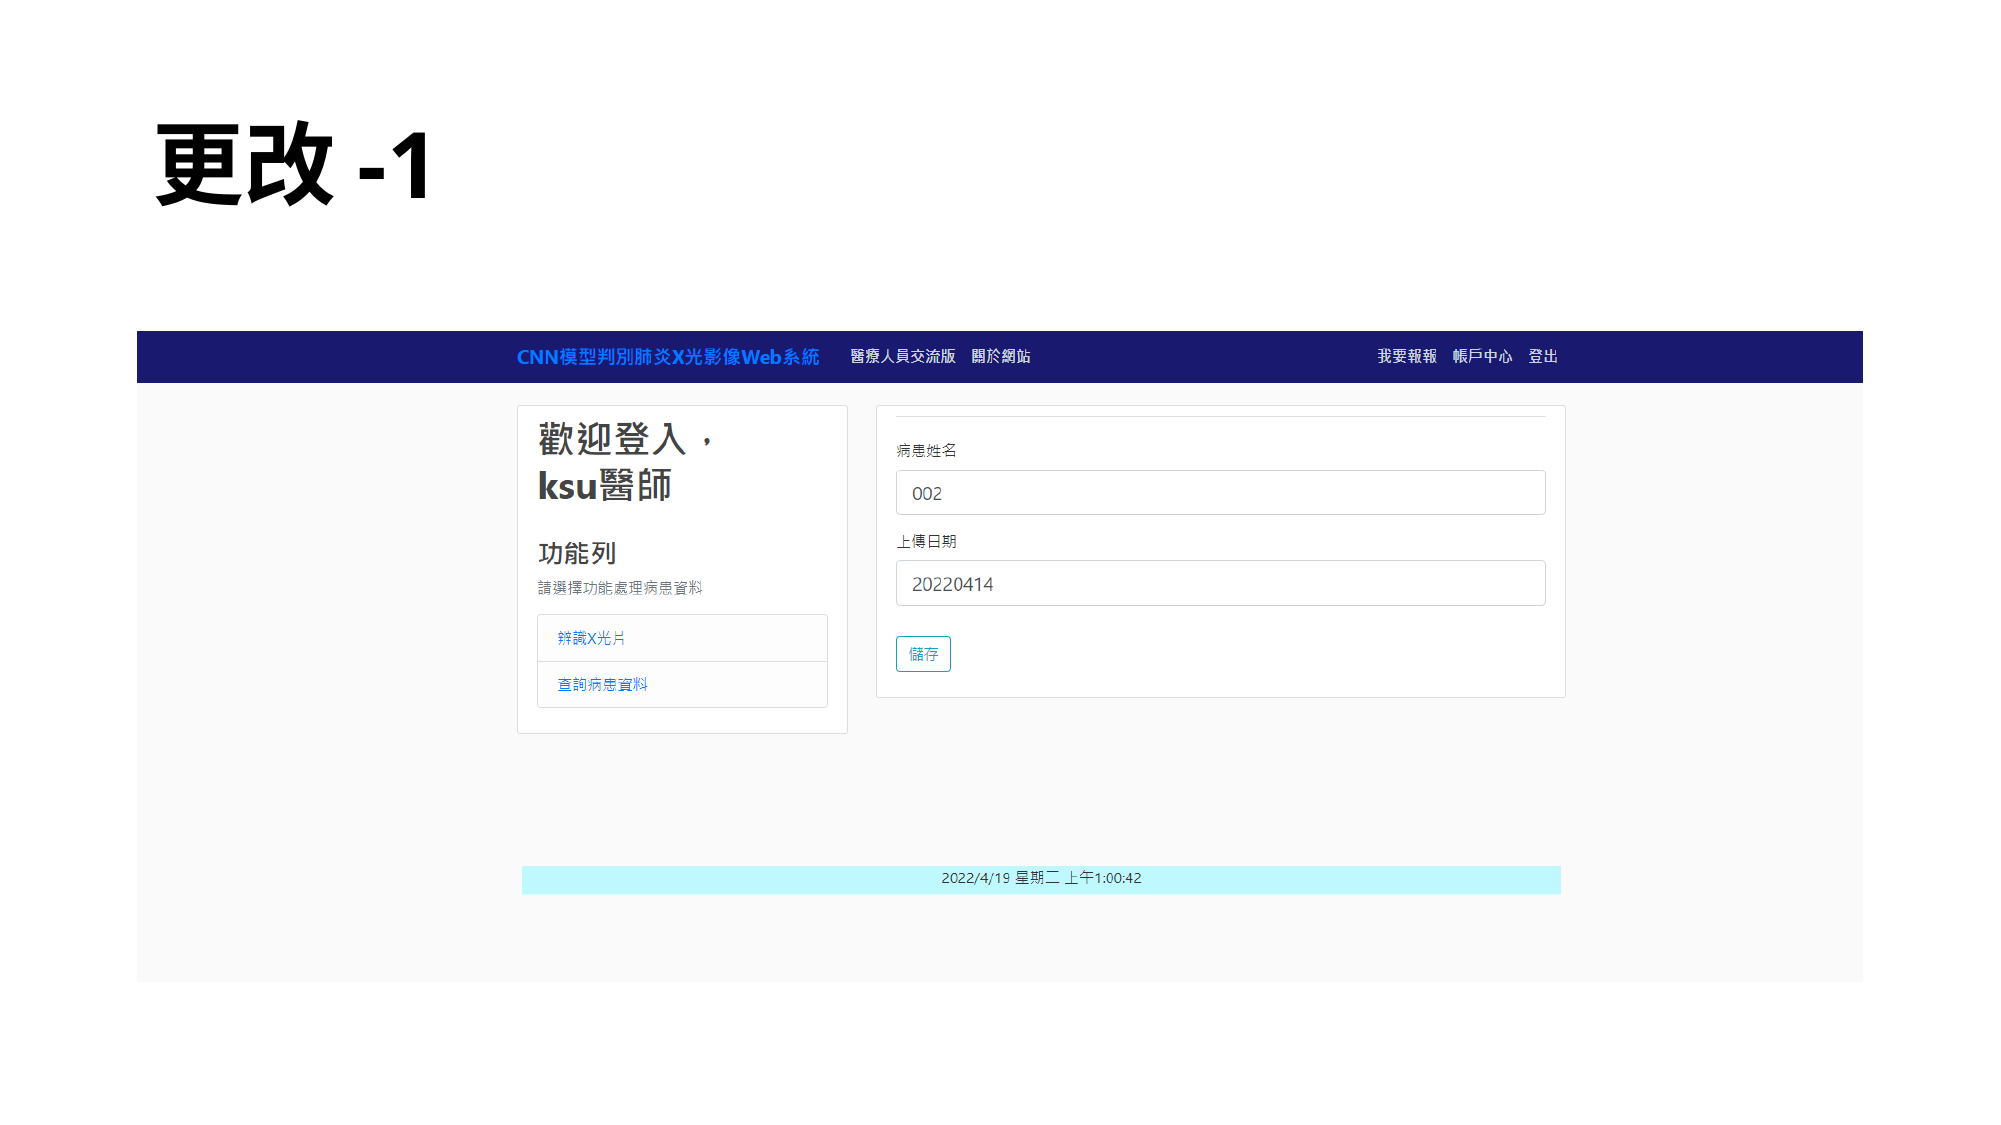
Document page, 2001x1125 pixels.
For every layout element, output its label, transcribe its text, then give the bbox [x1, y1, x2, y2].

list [137, 331, 1863, 982]
title 更改-1 [137, 59, 1863, 278]
